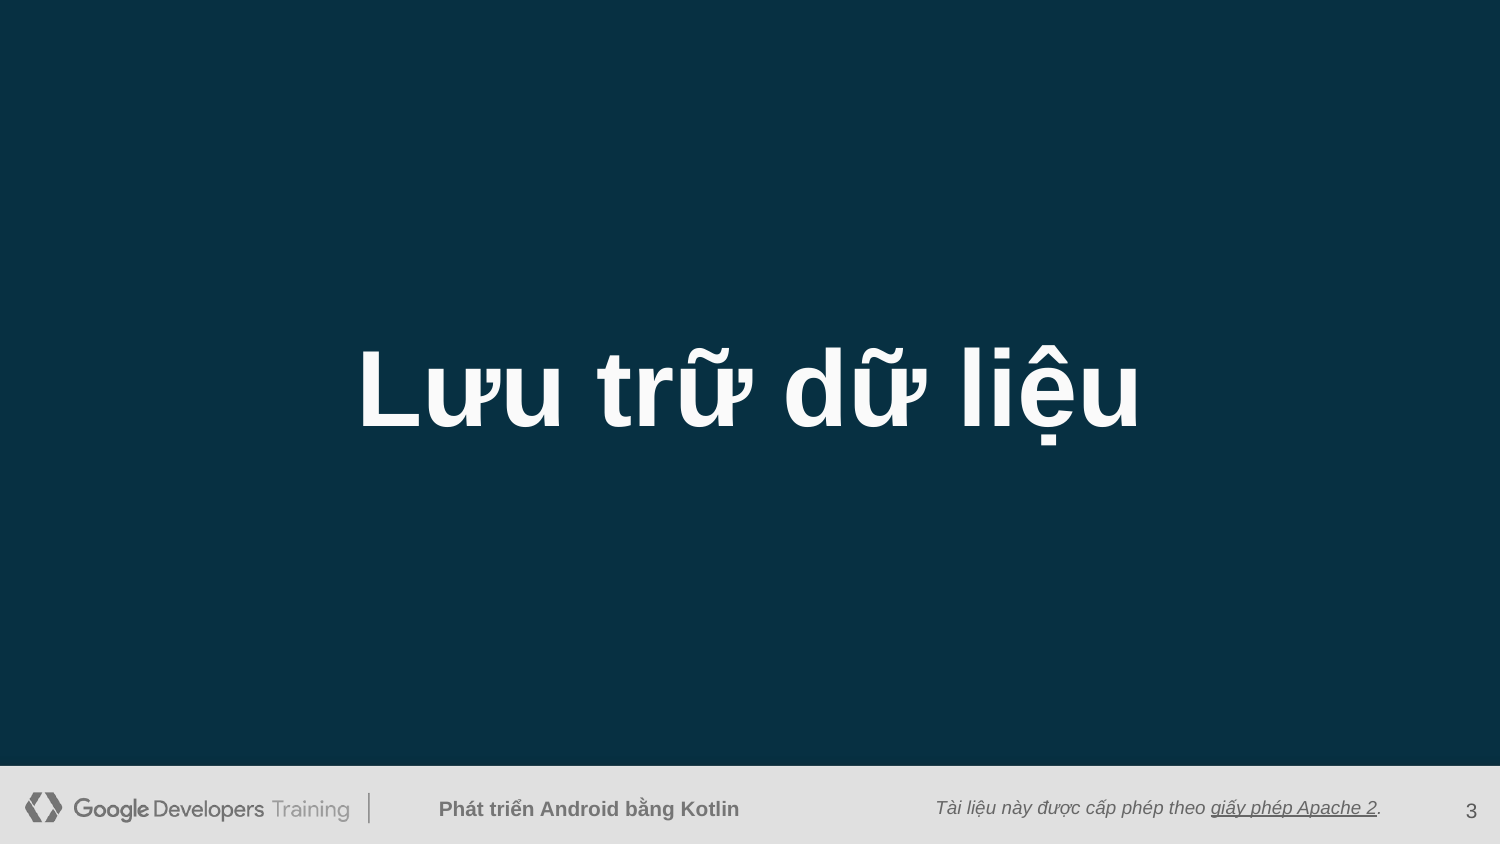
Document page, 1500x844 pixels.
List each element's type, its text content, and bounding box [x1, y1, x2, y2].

text_box Lưu trữ dữ liệu [51, 0, 1449, 766]
picture [0, 0, 1500, 844]
slide_number ‹#› [1402, 777, 1493, 842]
